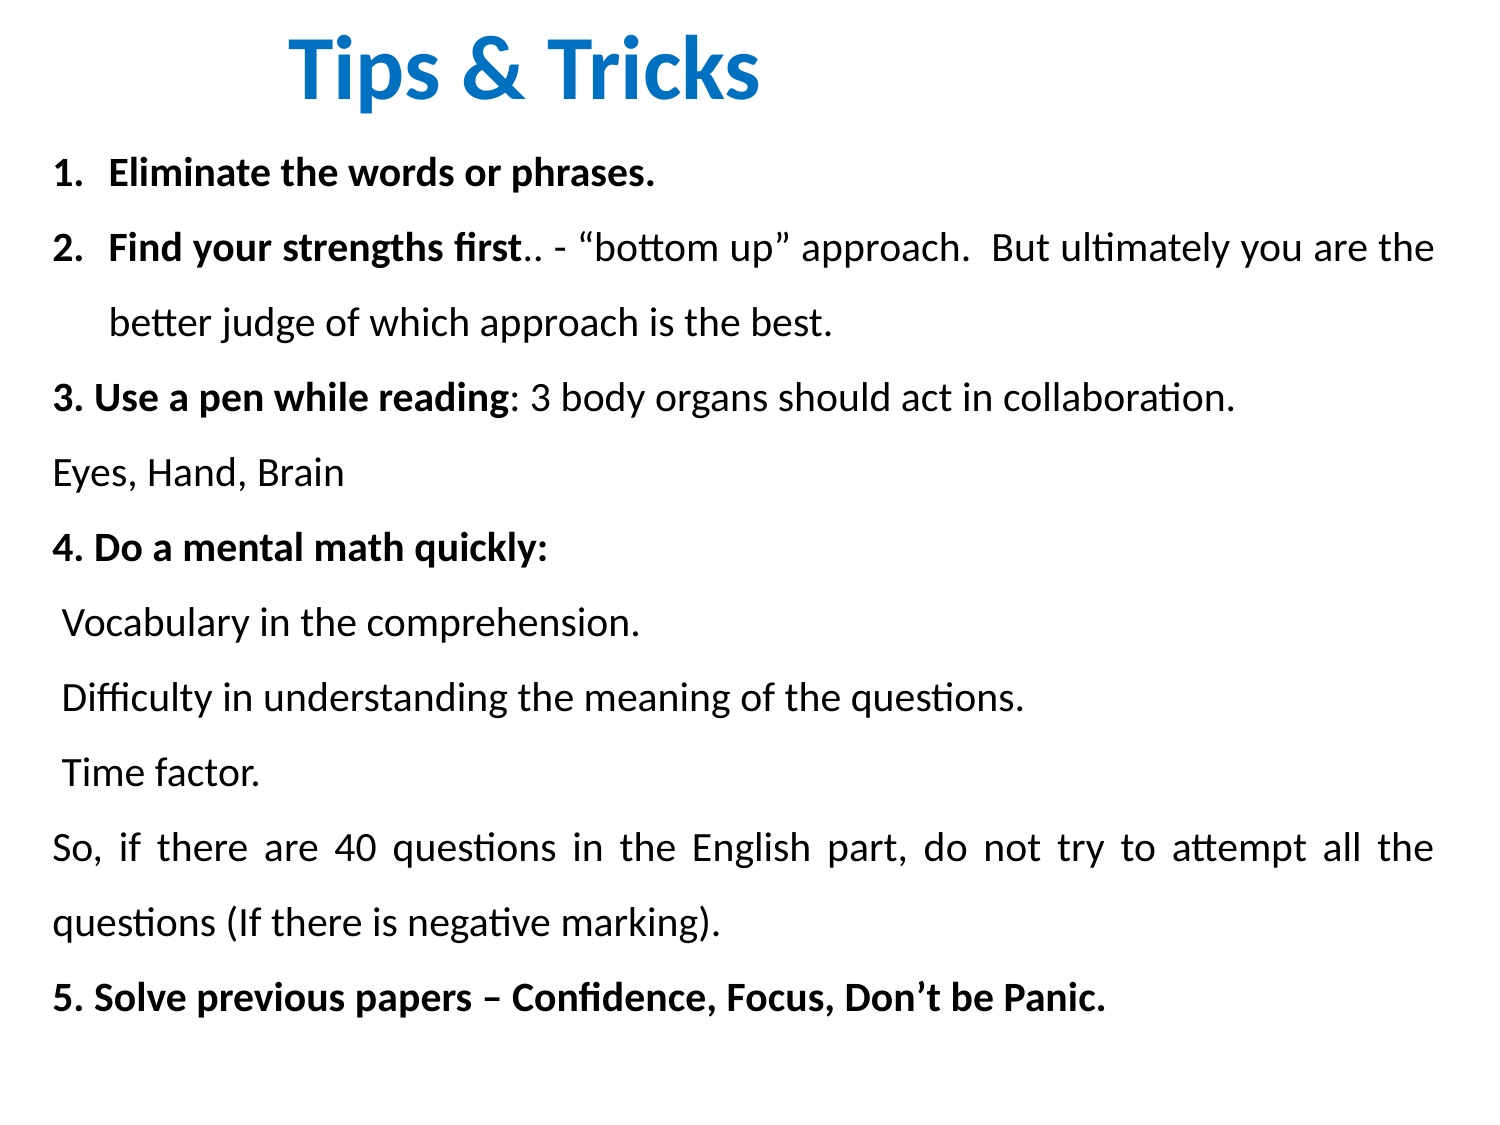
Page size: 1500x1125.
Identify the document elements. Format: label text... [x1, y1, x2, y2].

title Tips & Tricks [0, 0, 1100, 125]
text_box Eliminate the words or phrases. Find your strengths first.. - “bottom up” approach. But ultimately you are the better judge of which approach is the best. 3. Use a pen while reading: 3 body organs should act in collaboration. Eyes, Hand, Brain 4. Do a mental math quickly: Vocabulary in the comprehension. Difficulty in understanding the meaning of the questions. Time factor. So, if there are 40 questions in the English part, do not try to attempt all the questions (If there is negative marking). 5. Solve previous papers – Confidence, Focus, Don’t be Panic. [37, 112, 1450, 1125]
